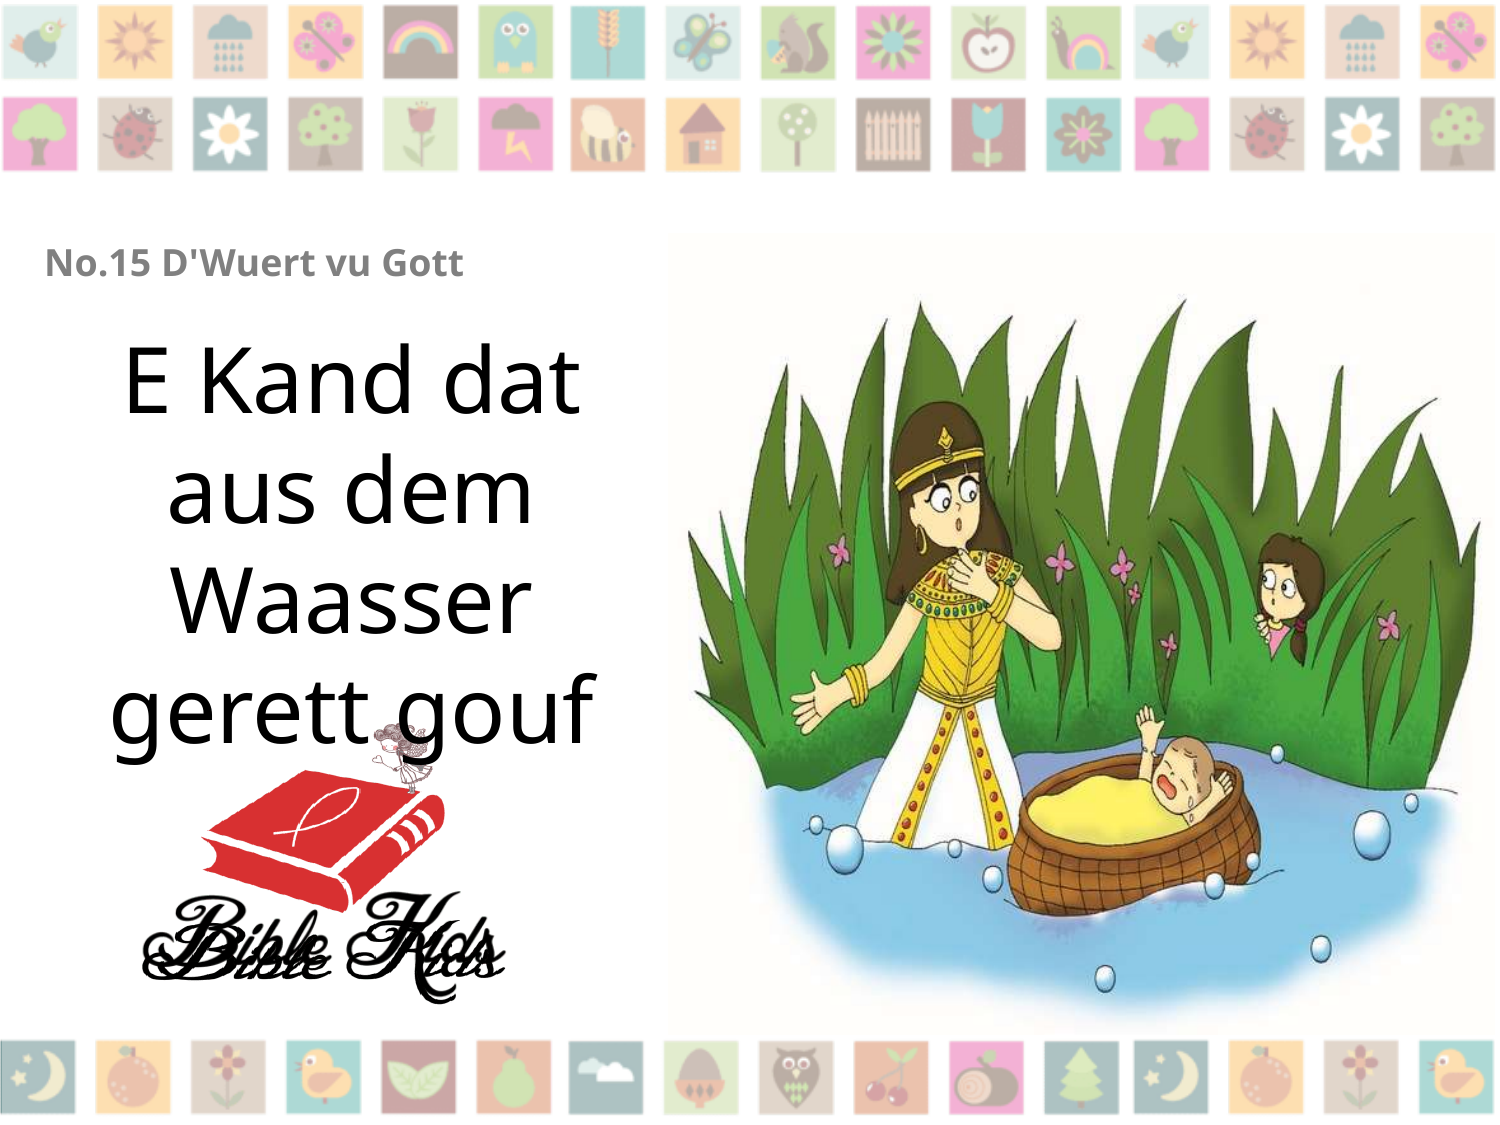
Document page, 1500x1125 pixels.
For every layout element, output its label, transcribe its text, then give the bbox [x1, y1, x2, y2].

picture [668, 233, 1495, 1036]
text_box E Kand dat aus dem Waasser gerett gouf [29, 314, 663, 769]
text_box No.15 D'Wuert vu Gott [29, 231, 514, 292]
picture [117, 692, 544, 1027]
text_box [0, 3, 1500, 181]
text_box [0, 1028, 1500, 1118]
